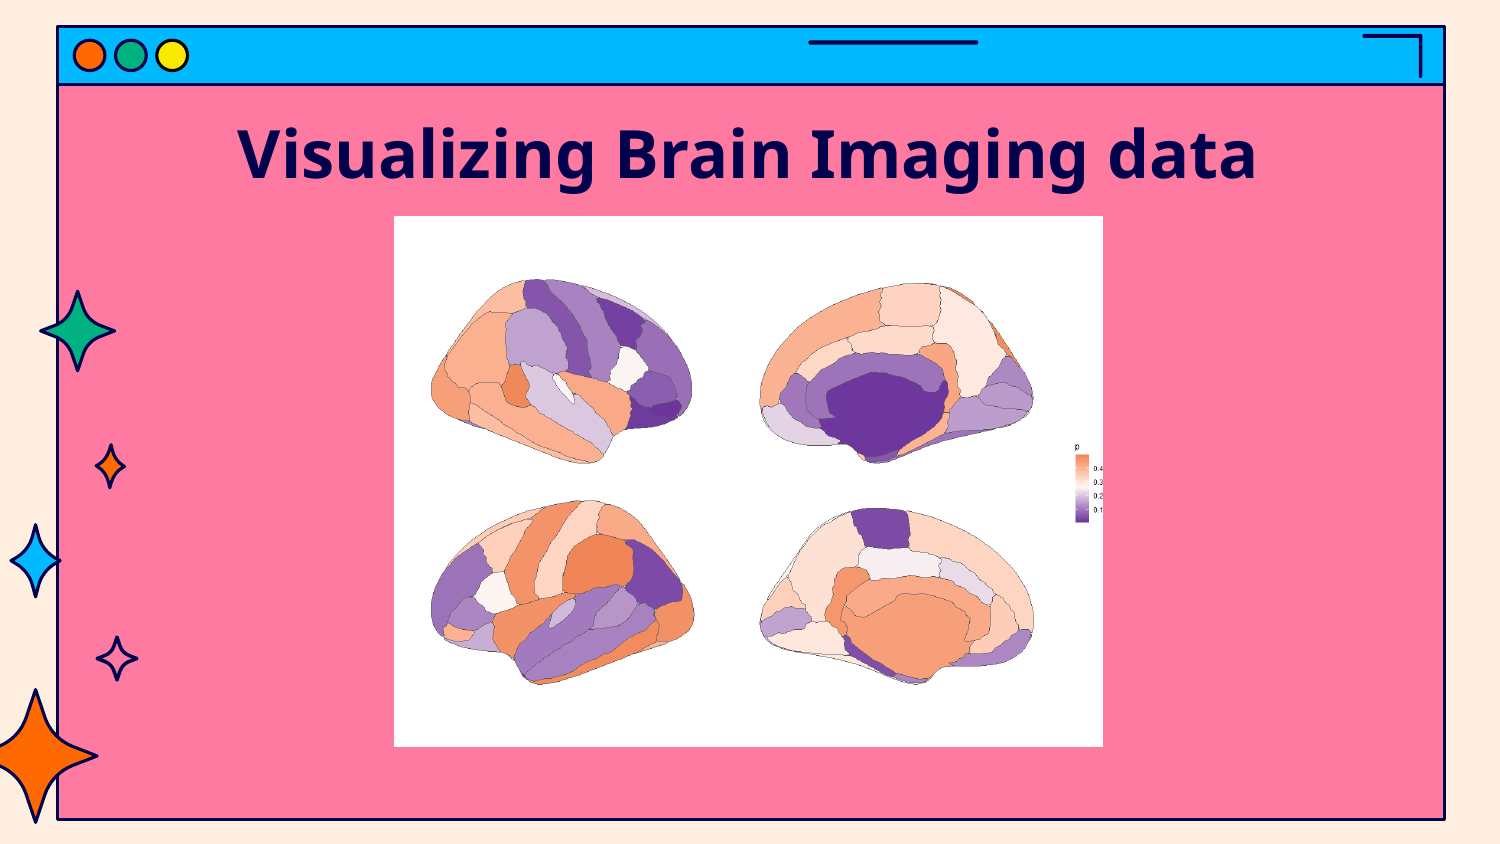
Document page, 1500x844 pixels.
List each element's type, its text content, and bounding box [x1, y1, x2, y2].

picture [394, 216, 1103, 748]
title Visualizing Brain Imaging data [114, 96, 1383, 191]
